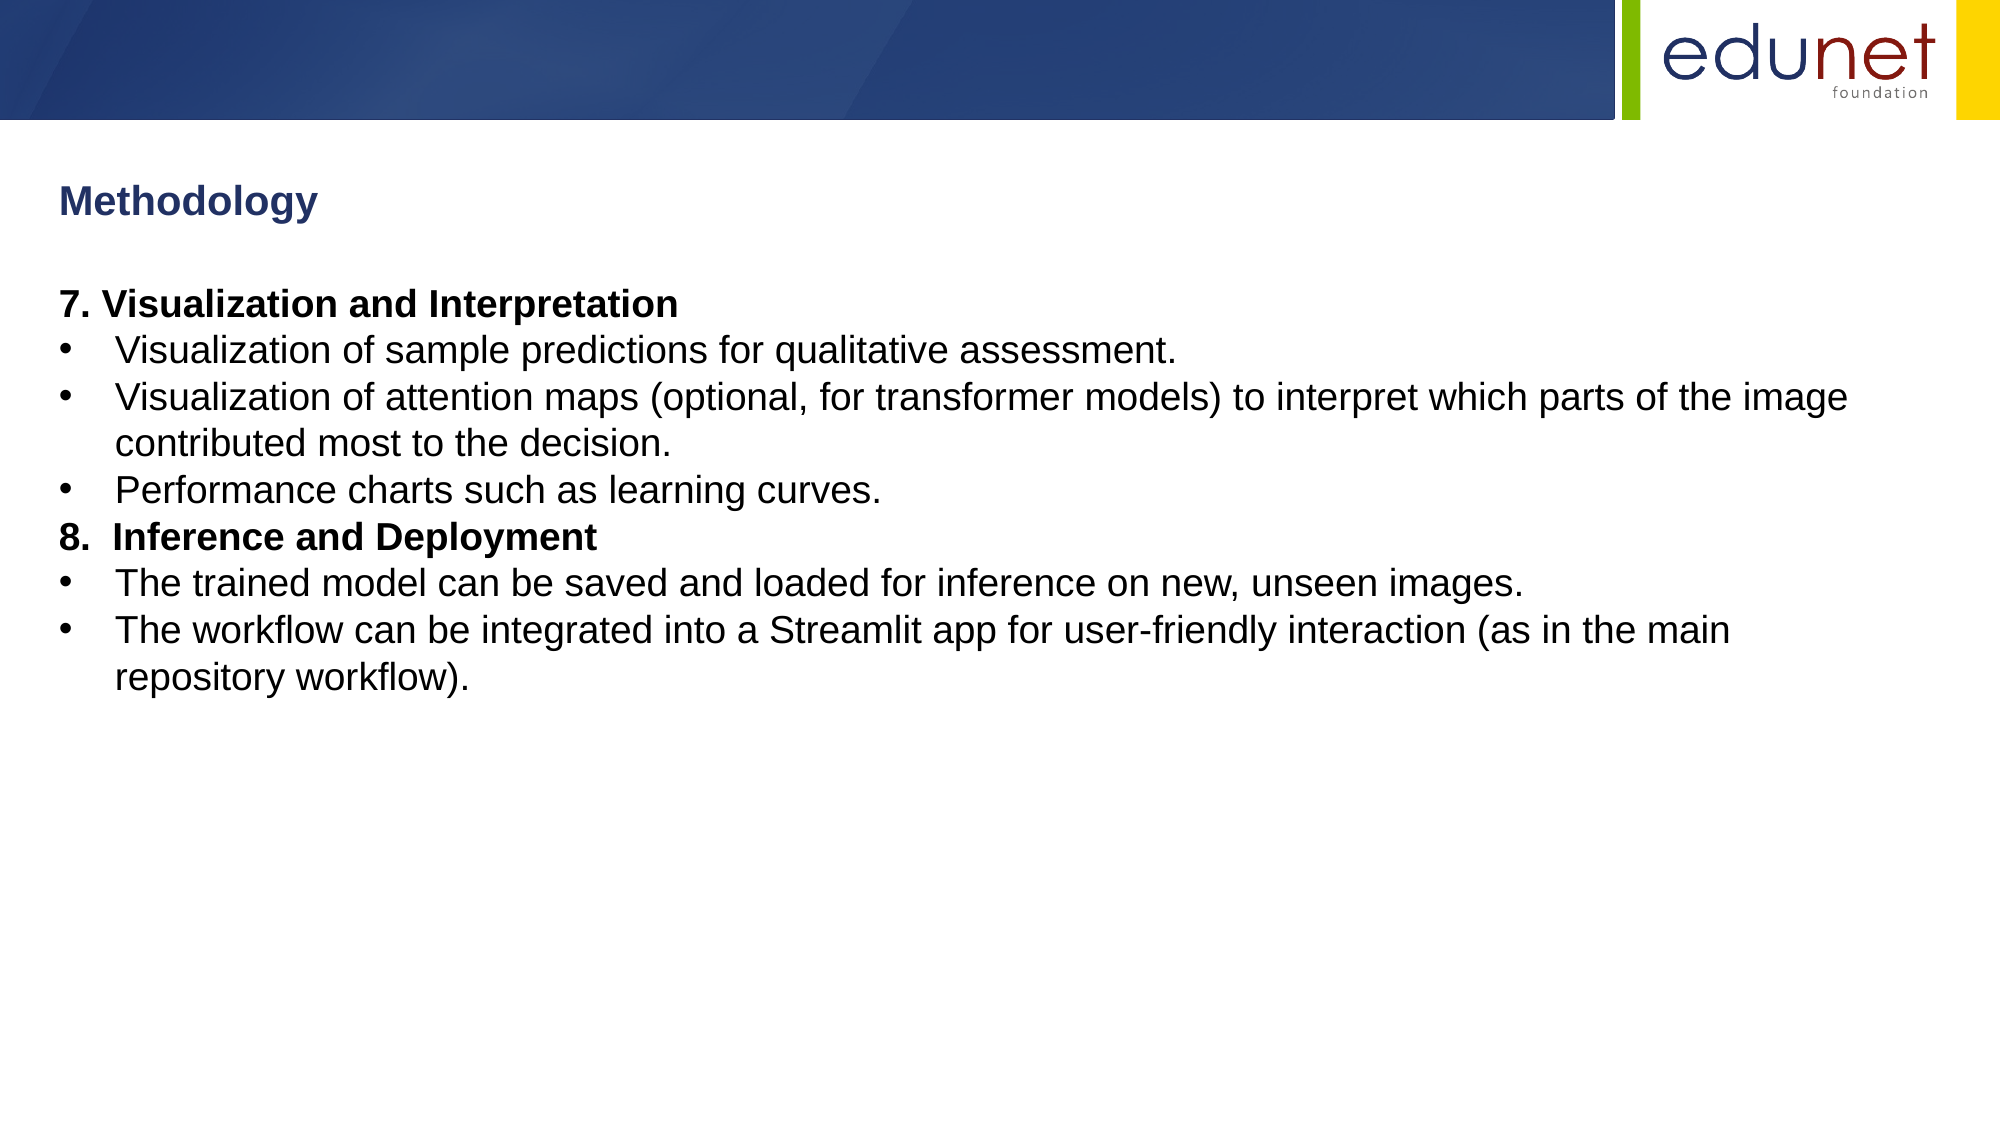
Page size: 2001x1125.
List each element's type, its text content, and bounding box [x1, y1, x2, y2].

text_box Methodology [43, 166, 1045, 232]
text_box 7. Visualization and Interpretation Visualization of sample predictions for qualitative assessment. Visualization of attention maps (optional, for transformer models) to interpret which parts of the image contributed most to the decision. Performance charts such as learning curves. 8. Inference and Deployment The trained model can be saved and loaded for inference on new, unseen images. The workflow can be integrated into a Streamlit app for user-friendly interaction (as in the main repository workflow). [43, 270, 1865, 706]
picture [1652, 12, 1948, 108]
